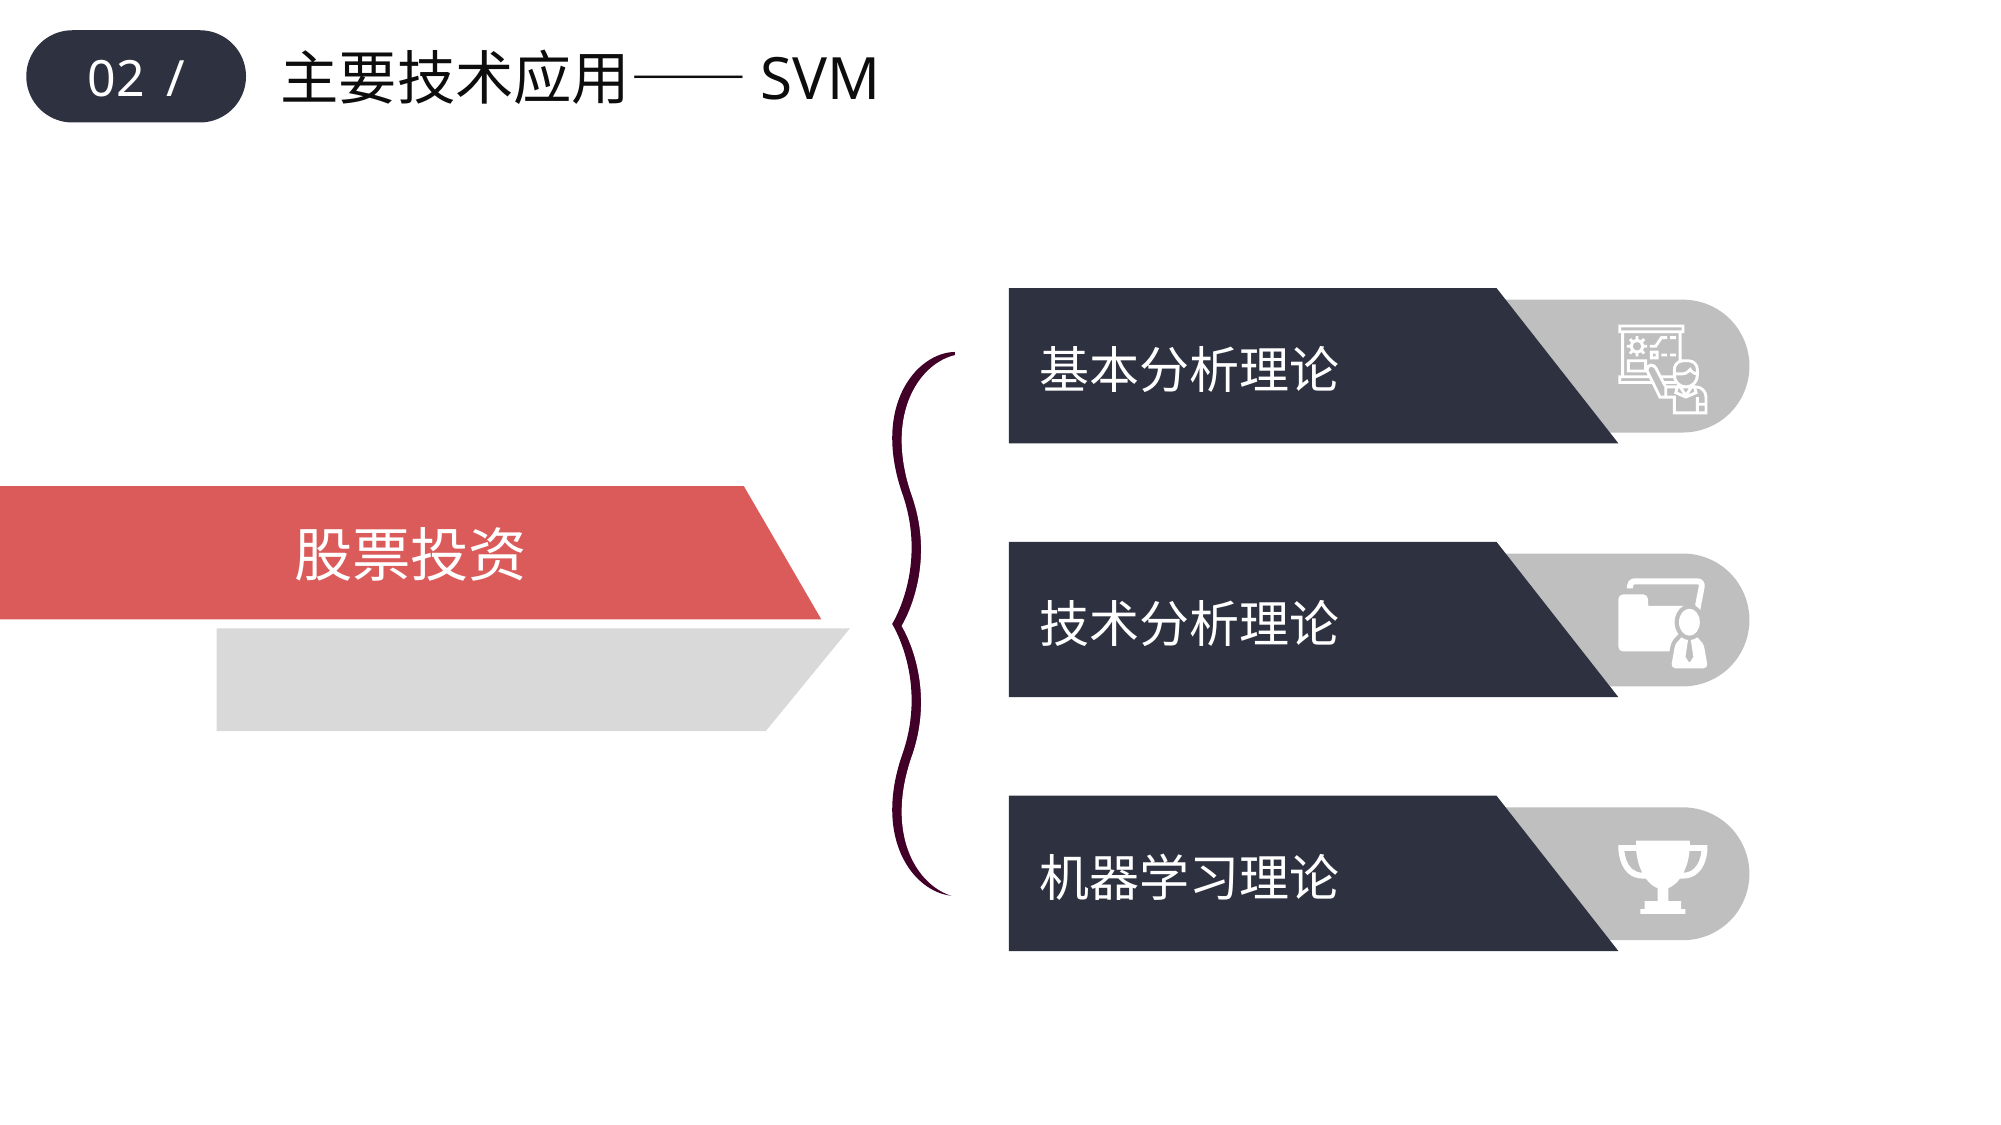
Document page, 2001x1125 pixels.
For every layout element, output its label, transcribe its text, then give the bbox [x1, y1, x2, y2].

text_box 机器学习理论 [1025, 838, 1355, 914]
text_box 02 / [25, 29, 248, 124]
text_box [1678, 608, 1700, 636]
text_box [884, 351, 965, 898]
text_box [1007, 794, 1621, 953]
text_box 主要技术应用——SVM [265, 33, 955, 119]
text_box [1007, 540, 1621, 699]
text_box [1007, 286, 1621, 445]
text_box 基本分析理论 [1025, 330, 1355, 406]
text_box [1618, 594, 1684, 652]
text_box [1626, 578, 1705, 610]
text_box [0, 486, 850, 732]
text_box [1618, 324, 1708, 415]
text_box [1671, 637, 1708, 669]
text_box 技术分析理论 [1025, 584, 1355, 660]
text_box [1508, 553, 1750, 687]
text_box [1508, 807, 1750, 941]
text_box [1618, 840, 1708, 914]
text_box [1508, 299, 1750, 433]
